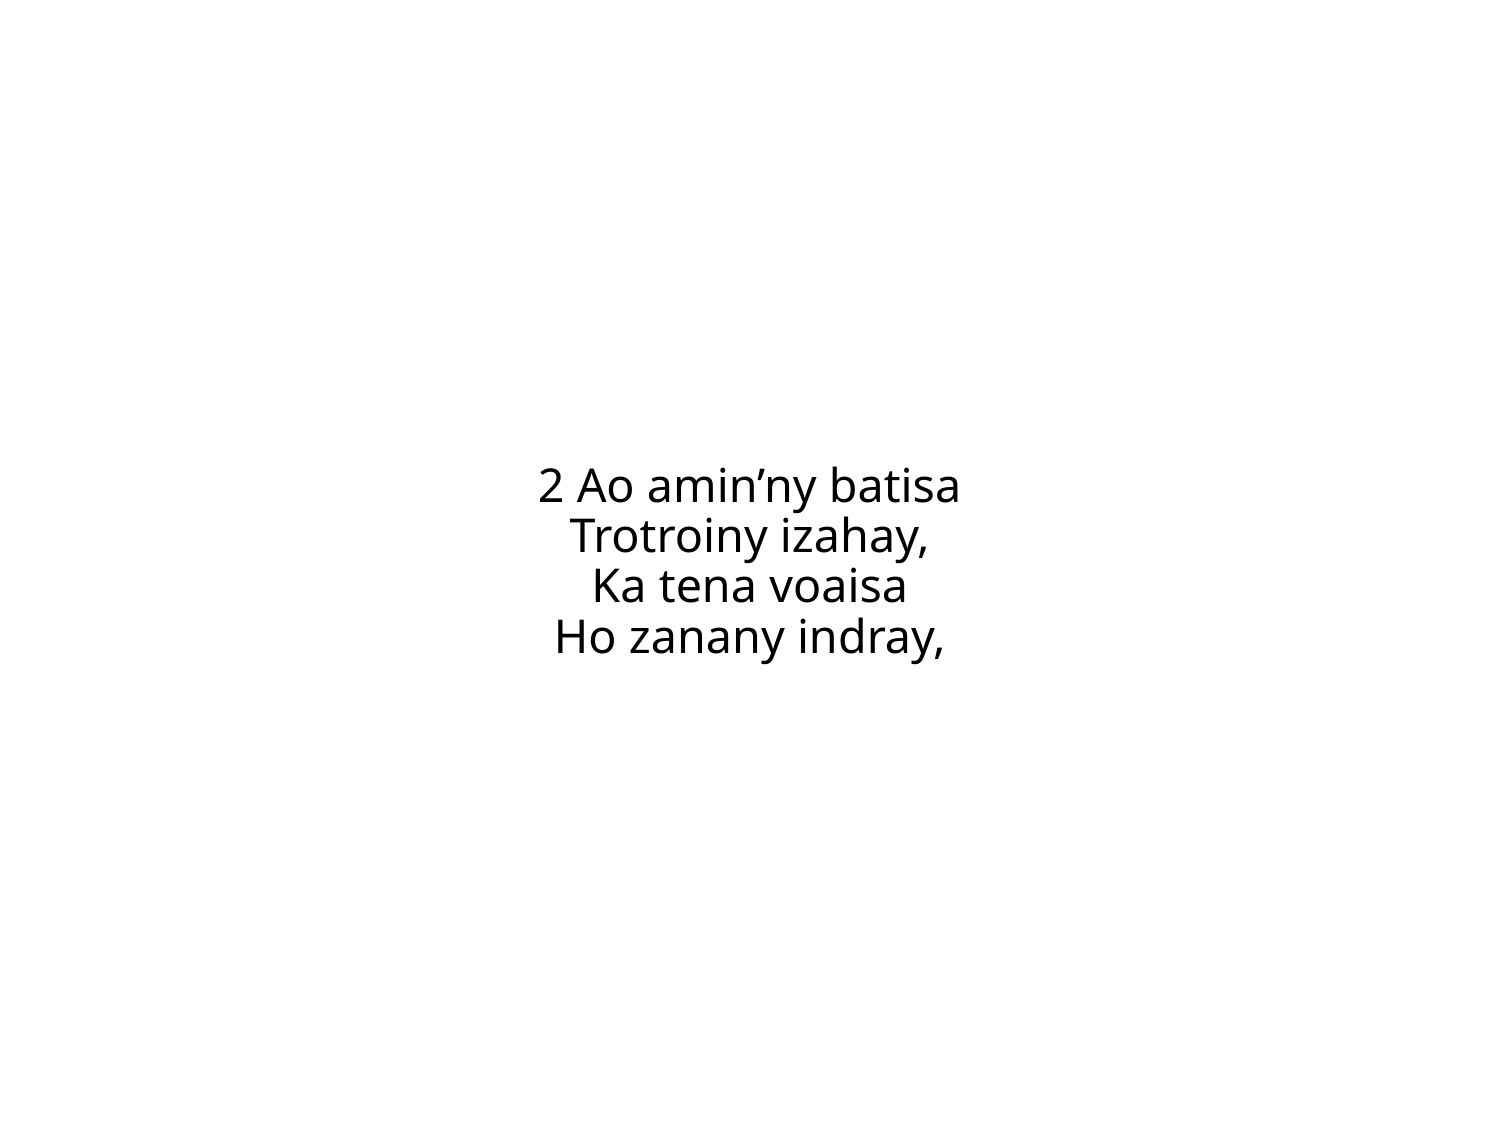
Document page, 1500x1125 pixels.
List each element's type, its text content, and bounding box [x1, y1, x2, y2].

title 2 Ao amin’ny batisa Trotroiny izahay, Ka tena voaisa Ho zanany indray, [103, 453, 1397, 672]
